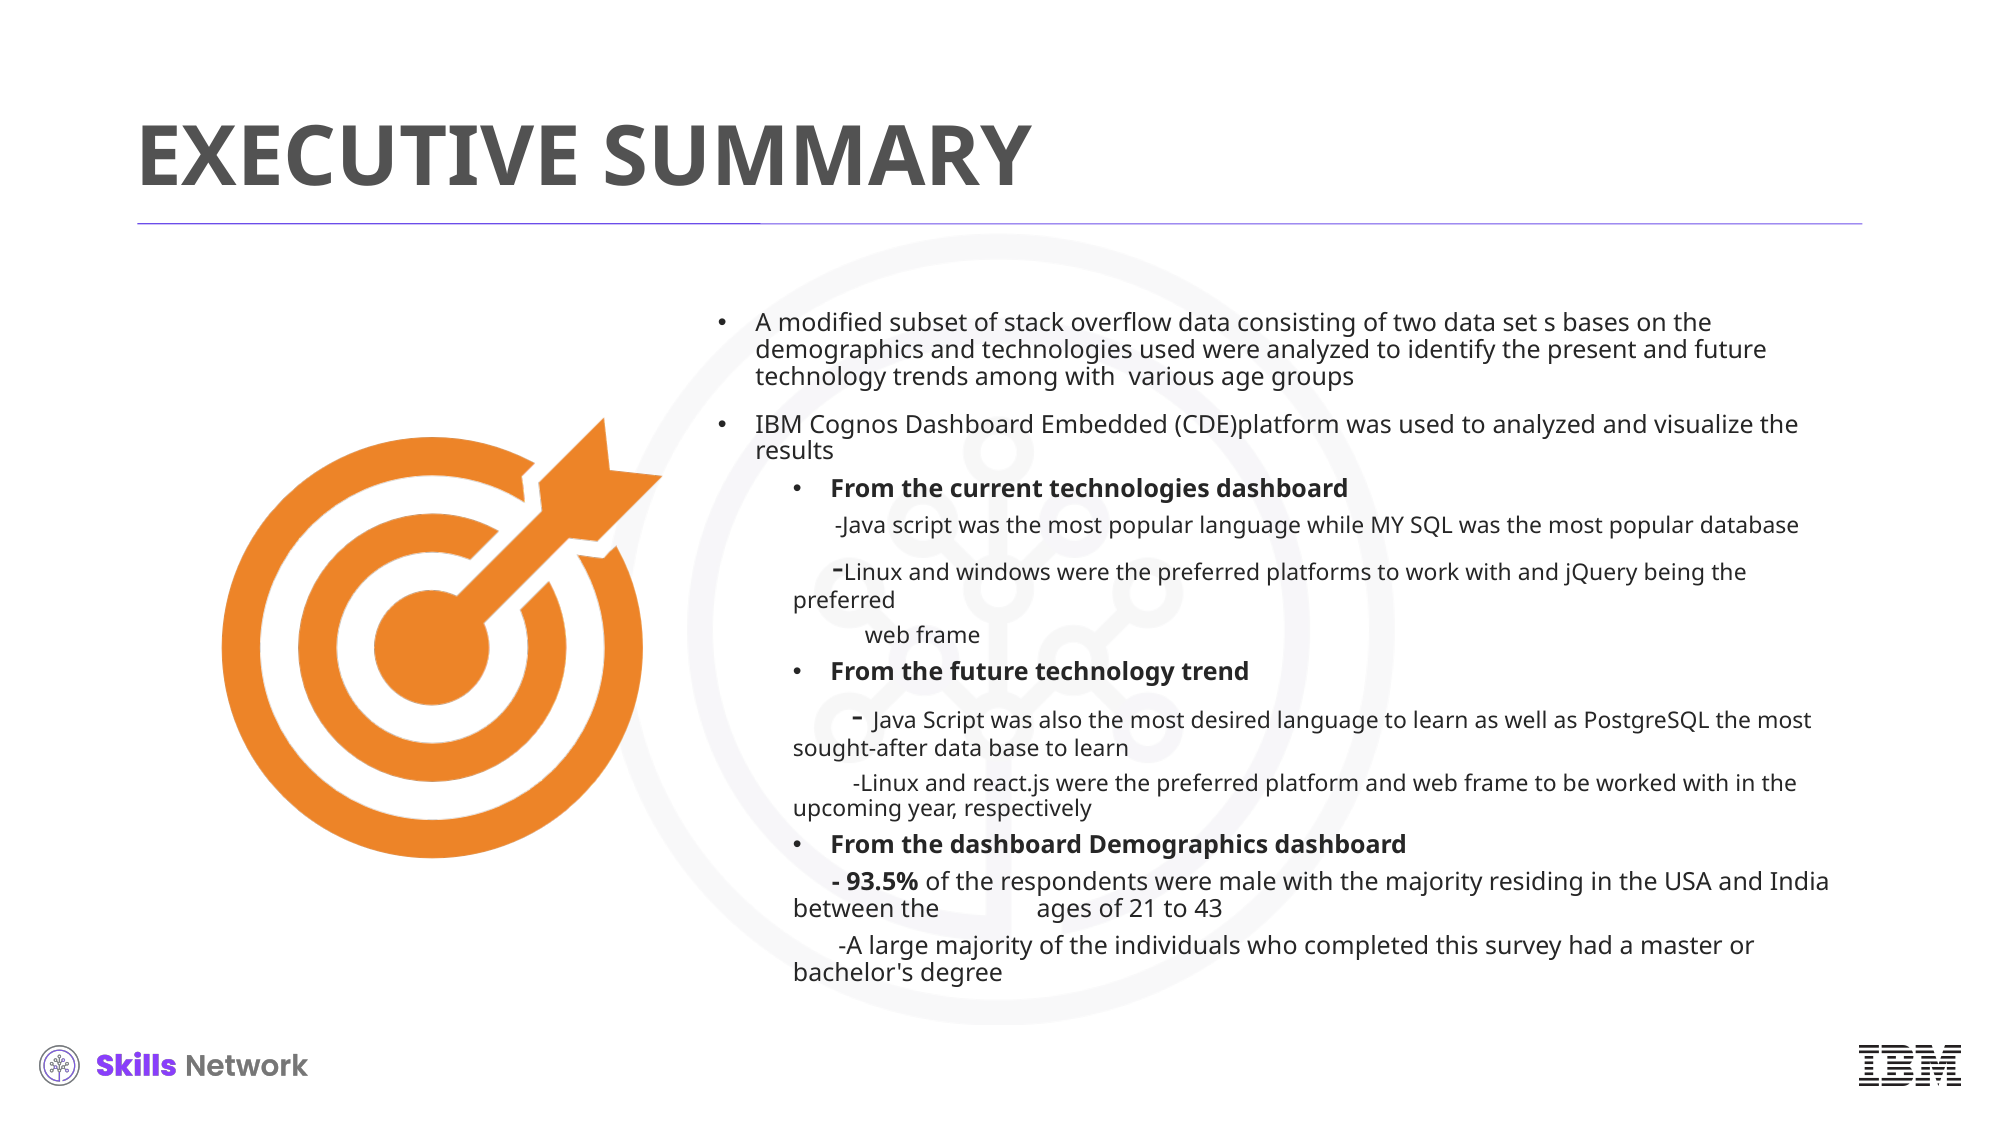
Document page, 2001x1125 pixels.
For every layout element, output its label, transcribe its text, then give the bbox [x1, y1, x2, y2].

picture [1859, 1045, 1961, 1086]
picture [178, 377, 703, 902]
text_box A modified subset of stack overflow data consisting of two data set s bases on the demographics and technologies used were analyzed to identify the present and future technology trends among with various age groups IBM Cognos Dashboard Embedded (CDE)platform was used to analyzed and visualize the results From the current technologies dashboard -Java script was the most popular language while MY SQL was the most popular database -Linux and windows were the preferred platforms to work with and jQuery being the preferred web frame From the future technology trend - Java Script was also the most desired language to learn as well as PostgreSQL the most sought-after data base to learn -Linux and react.js were the preferred platform and web frame to be worked with in the upcoming year, respectively From the dashboard Demographics dashboard - 93.5% of the respondents were male with the majority residing in the USA and India between the ages of 21 to 43 -A large majority of the individuals who completed this survey had a master or bachelor's degree [702, 302, 1863, 1036]
title EXECUTIVE SUMMARY [120, 50, 1526, 268]
picture [39, 1045, 308, 1086]
